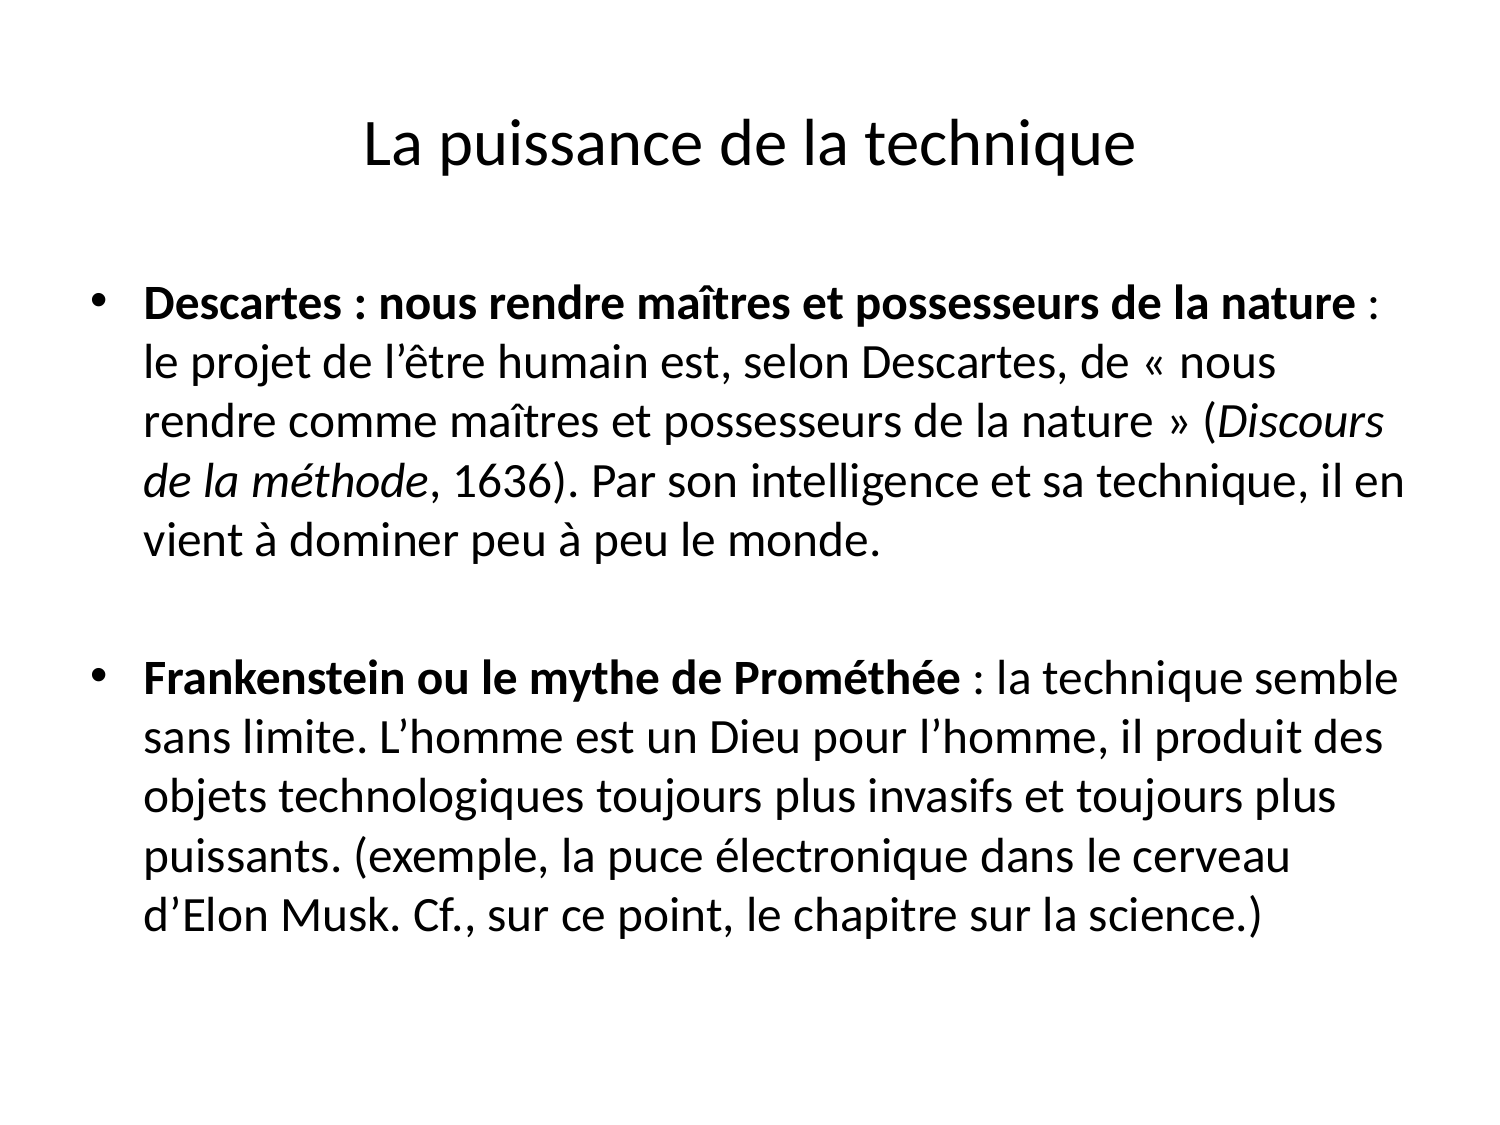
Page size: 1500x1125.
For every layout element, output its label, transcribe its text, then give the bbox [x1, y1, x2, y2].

list Descartes : nous rendre maîtres et possesseurs de la nature : le projet de l’être humain est, selon Descartes, de « nous rendre comme maîtres et possesseurs de la nature » (Discours de la méthode, 1636). Par son intelligence et sa technique, il en vient à dominer peu à peu le monde. Frankenstein ou le mythe de Prométhée : la technique semble sans limite. L’homme est un Dieu pour l’homme, il produit des objets technologiques toujours plus invasifs et toujours plus puissants. (exemple, la puce électronique dans le cerveau d’Elon Musk. Cf., sur ce point, le chapitre sur la science.) [75, 262, 1425, 1005]
title La puissance de la technique [75, 45, 1425, 233]
